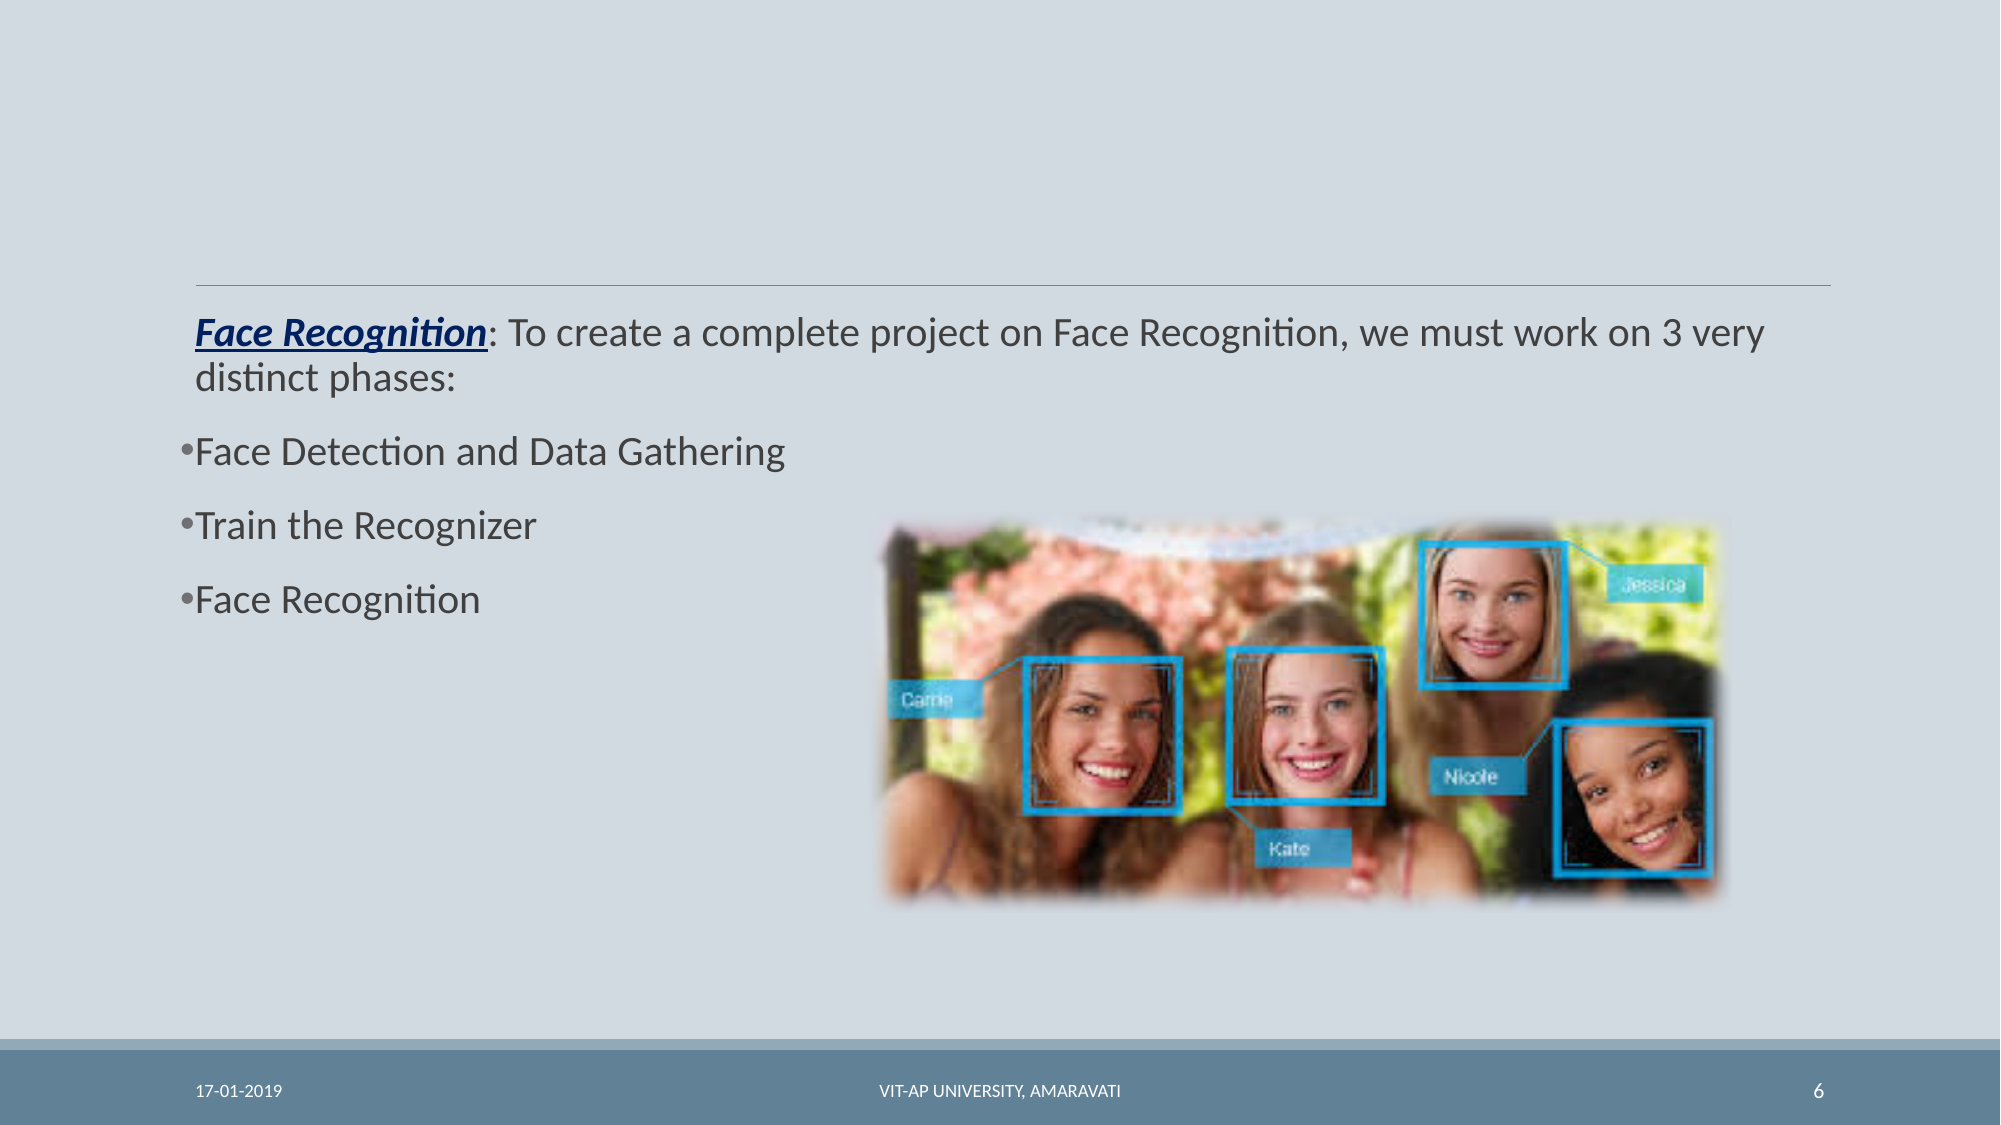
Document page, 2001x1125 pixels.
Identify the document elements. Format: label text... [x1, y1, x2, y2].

slide_number 6 [1624, 1059, 1840, 1120]
footer VIT-AP University, Amaravati [604, 1059, 1396, 1120]
picture [868, 510, 1733, 914]
list Face Recognition: To create a complete project on Face Recognition, we must work on 3 very distinct phases: Face Detection and Data Gathering Train the Recognizer Face Recognition [180, 302, 1830, 963]
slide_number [180, 1059, 586, 1120]
